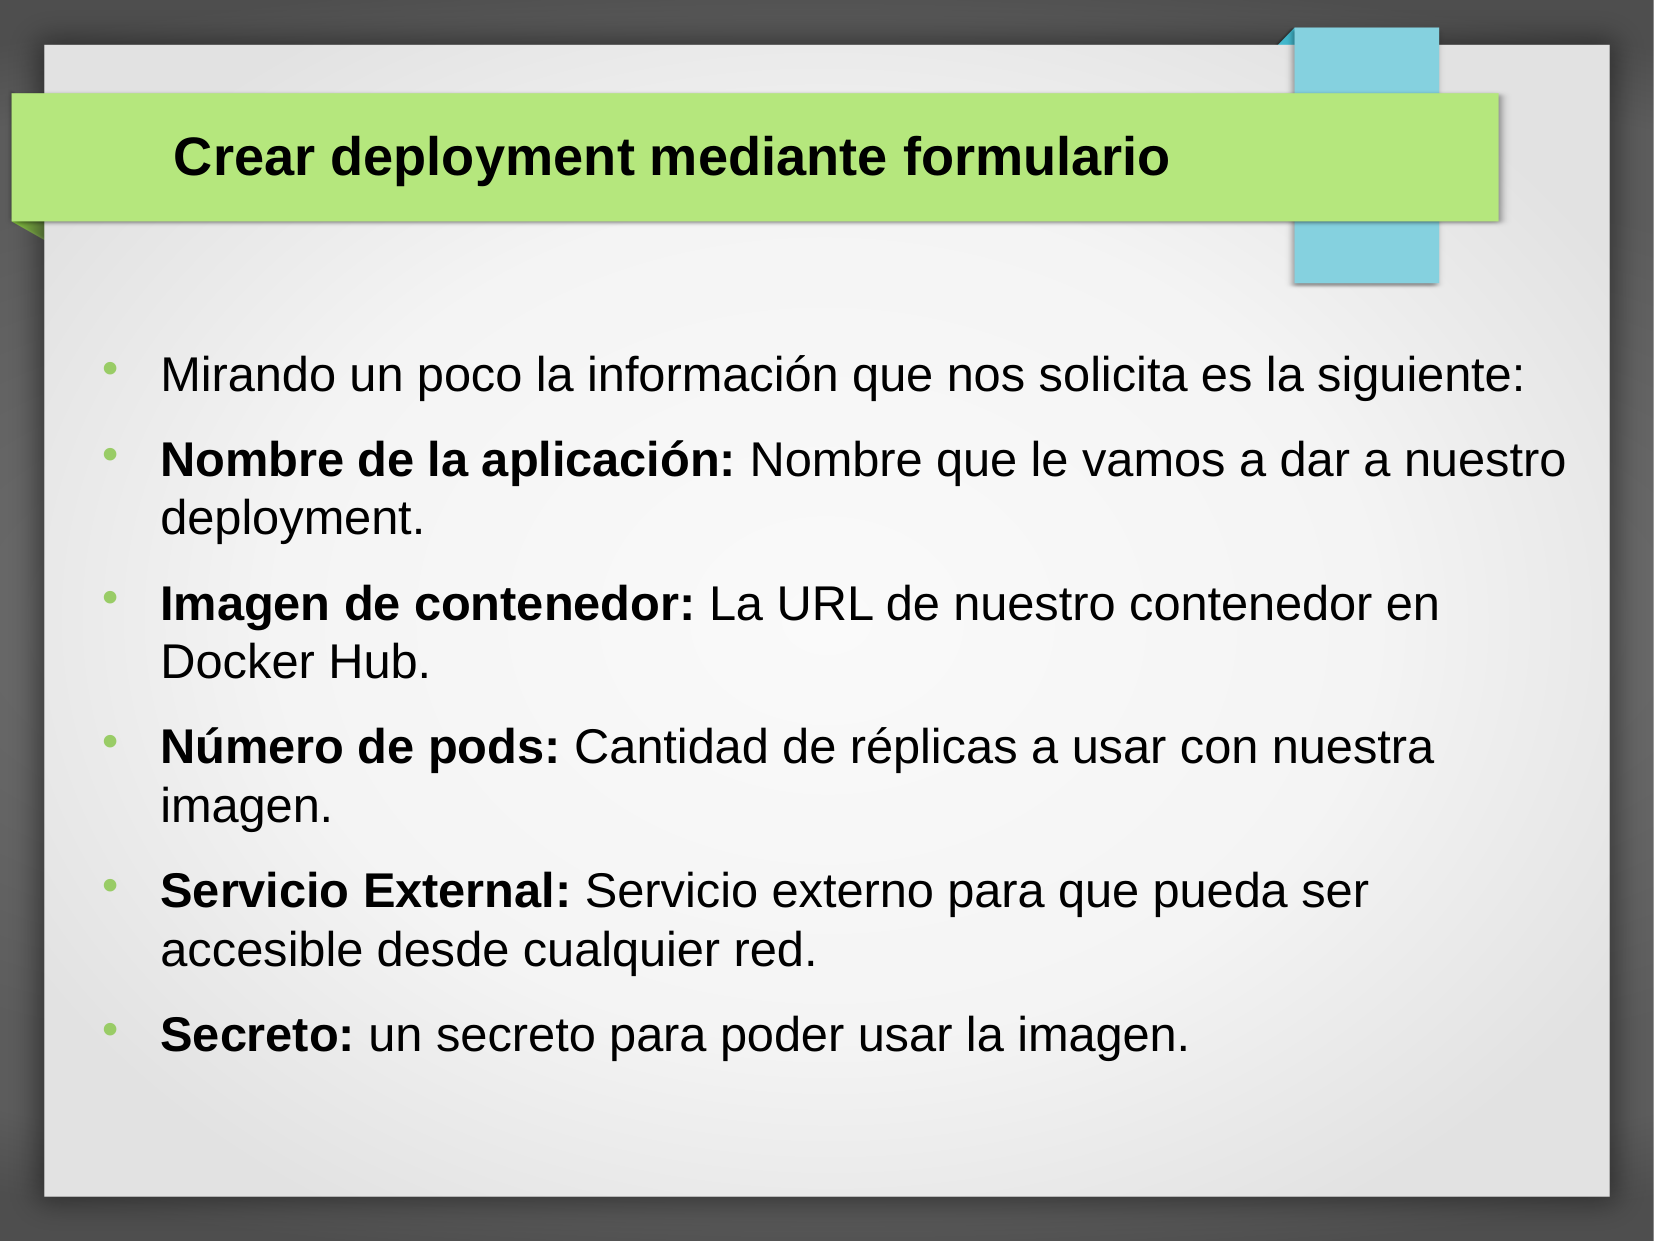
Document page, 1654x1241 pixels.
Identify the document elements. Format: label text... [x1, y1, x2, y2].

picture [0, 0, 1654, 1241]
text_box Crear deployment mediante formulario [82, 94, 1264, 213]
text_box Mirando un poco la información que nos solicita es la siguiente: Nombre de la aplicación: Nombre que le vamos a dar a nuestro deployment. Imagen de contenedor: La URL de nuestro contenedor en Docker Hub. Número de pods: Cantidad de réplicas a usar con nuestra imagen. Servicio External: Servicio externo para que pueda ser accesible desde cualquier red. Secreto: un secreto para poder usar la imagen. [82, 342, 1571, 1062]
